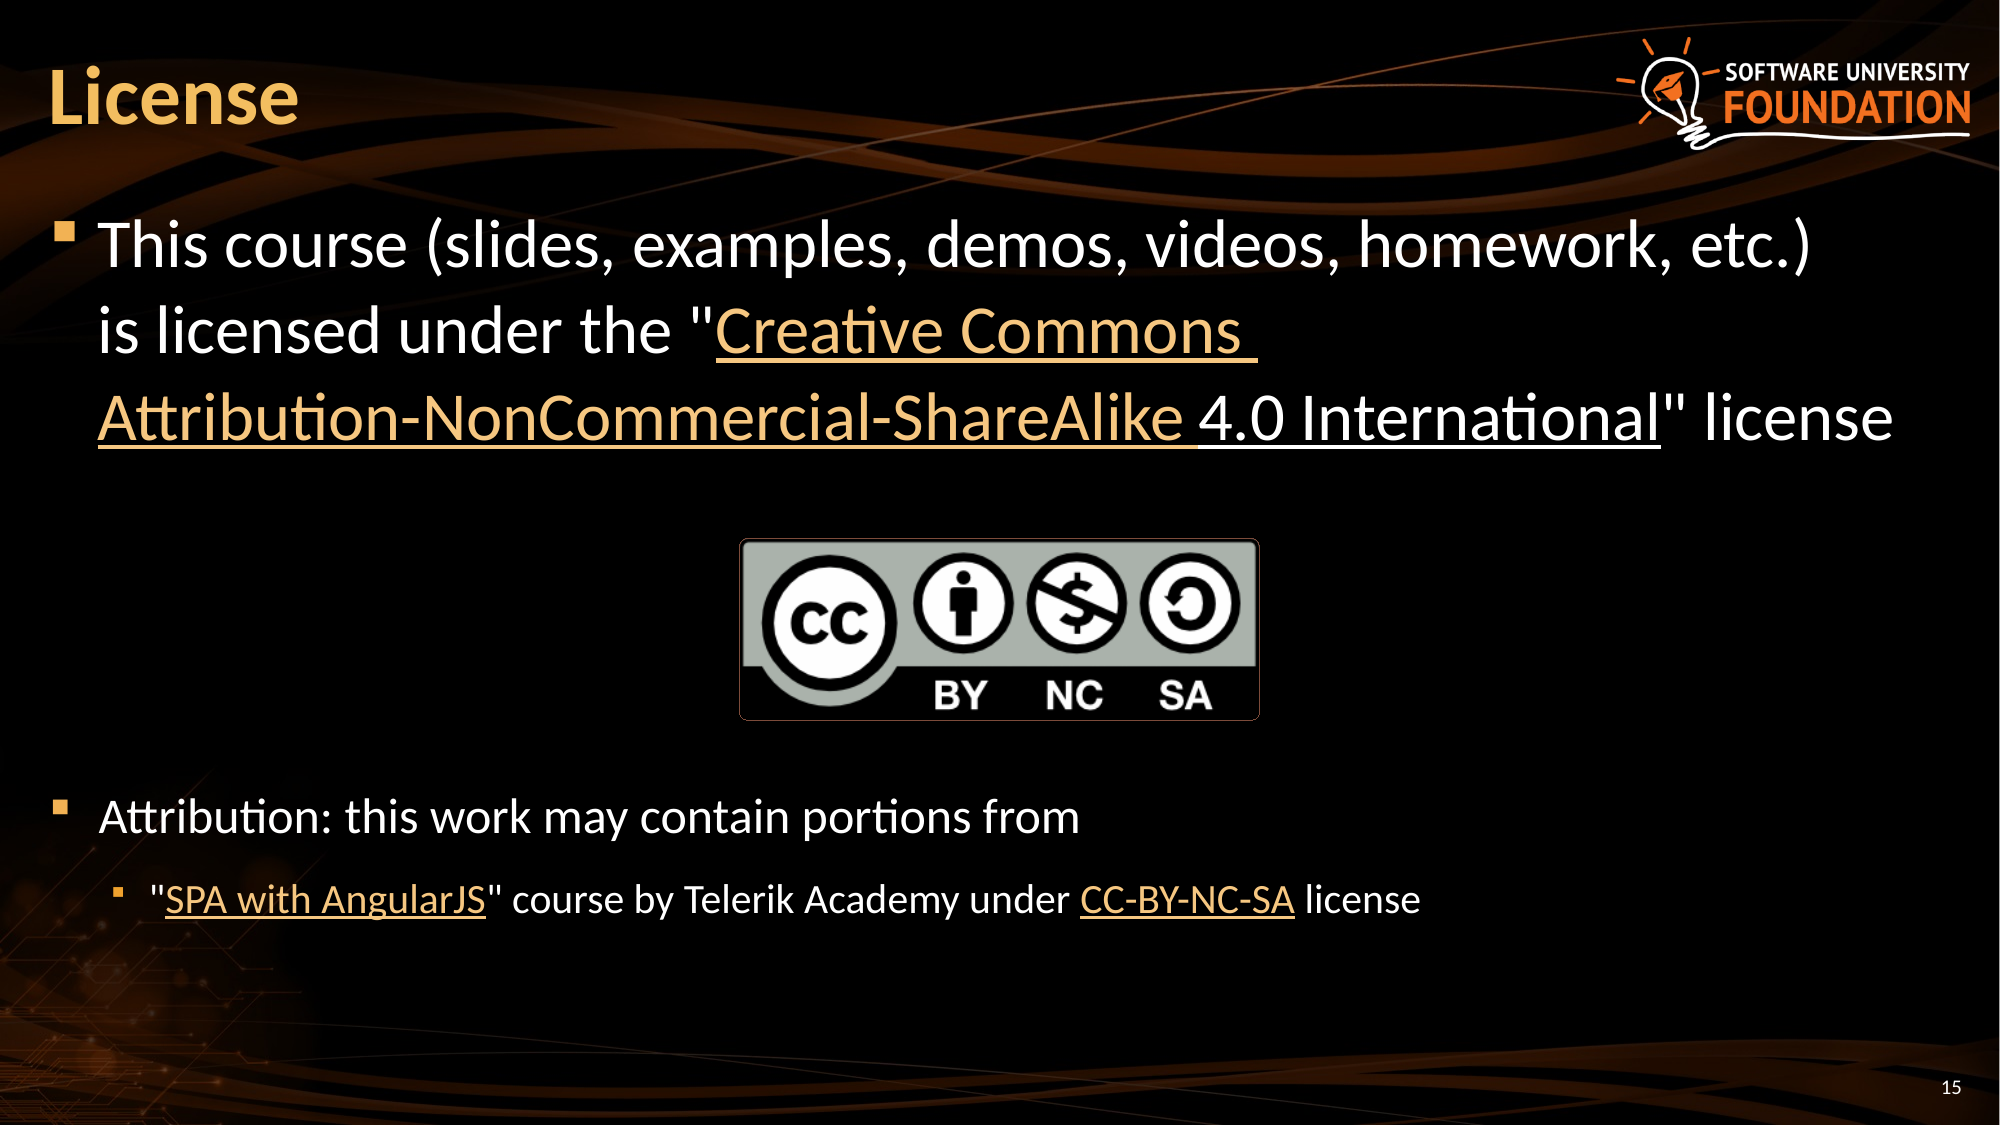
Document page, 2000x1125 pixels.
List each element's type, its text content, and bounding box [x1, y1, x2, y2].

picture [0, 0, 2000, 1125]
list Attribution: this work may contain portions from "SPA with AngularJS" course by Telerik Academy under CC-BY-NC-SA license [30, 774, 1968, 1103]
list This course (slides, examples, demos, videos, homework, etc.) is licensed under the "Creative Commons Attribution-NonCommercial-ShareAlike 4.0 International" license [31, 188, 1968, 484]
title License [30, 6, 1602, 189]
